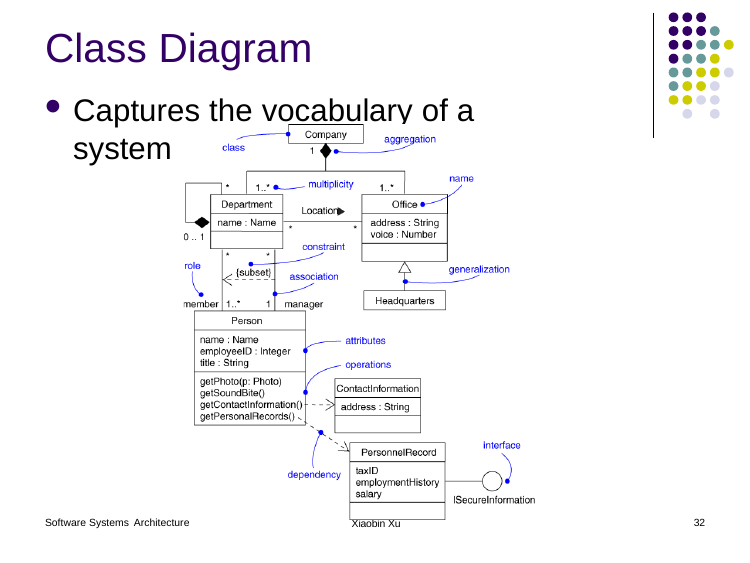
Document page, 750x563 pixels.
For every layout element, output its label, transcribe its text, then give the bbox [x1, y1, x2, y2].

text_box Software Systems Architecture [42, 514, 201, 529]
title Class Diagram [42, 19, 314, 88]
text_box Xiaobin Xu [349, 520, 425, 530]
text_box [183, 124, 535, 520]
text_box 32 [691, 514, 708, 529]
text_box Captures the vocabulary of a system [42, 88, 582, 166]
